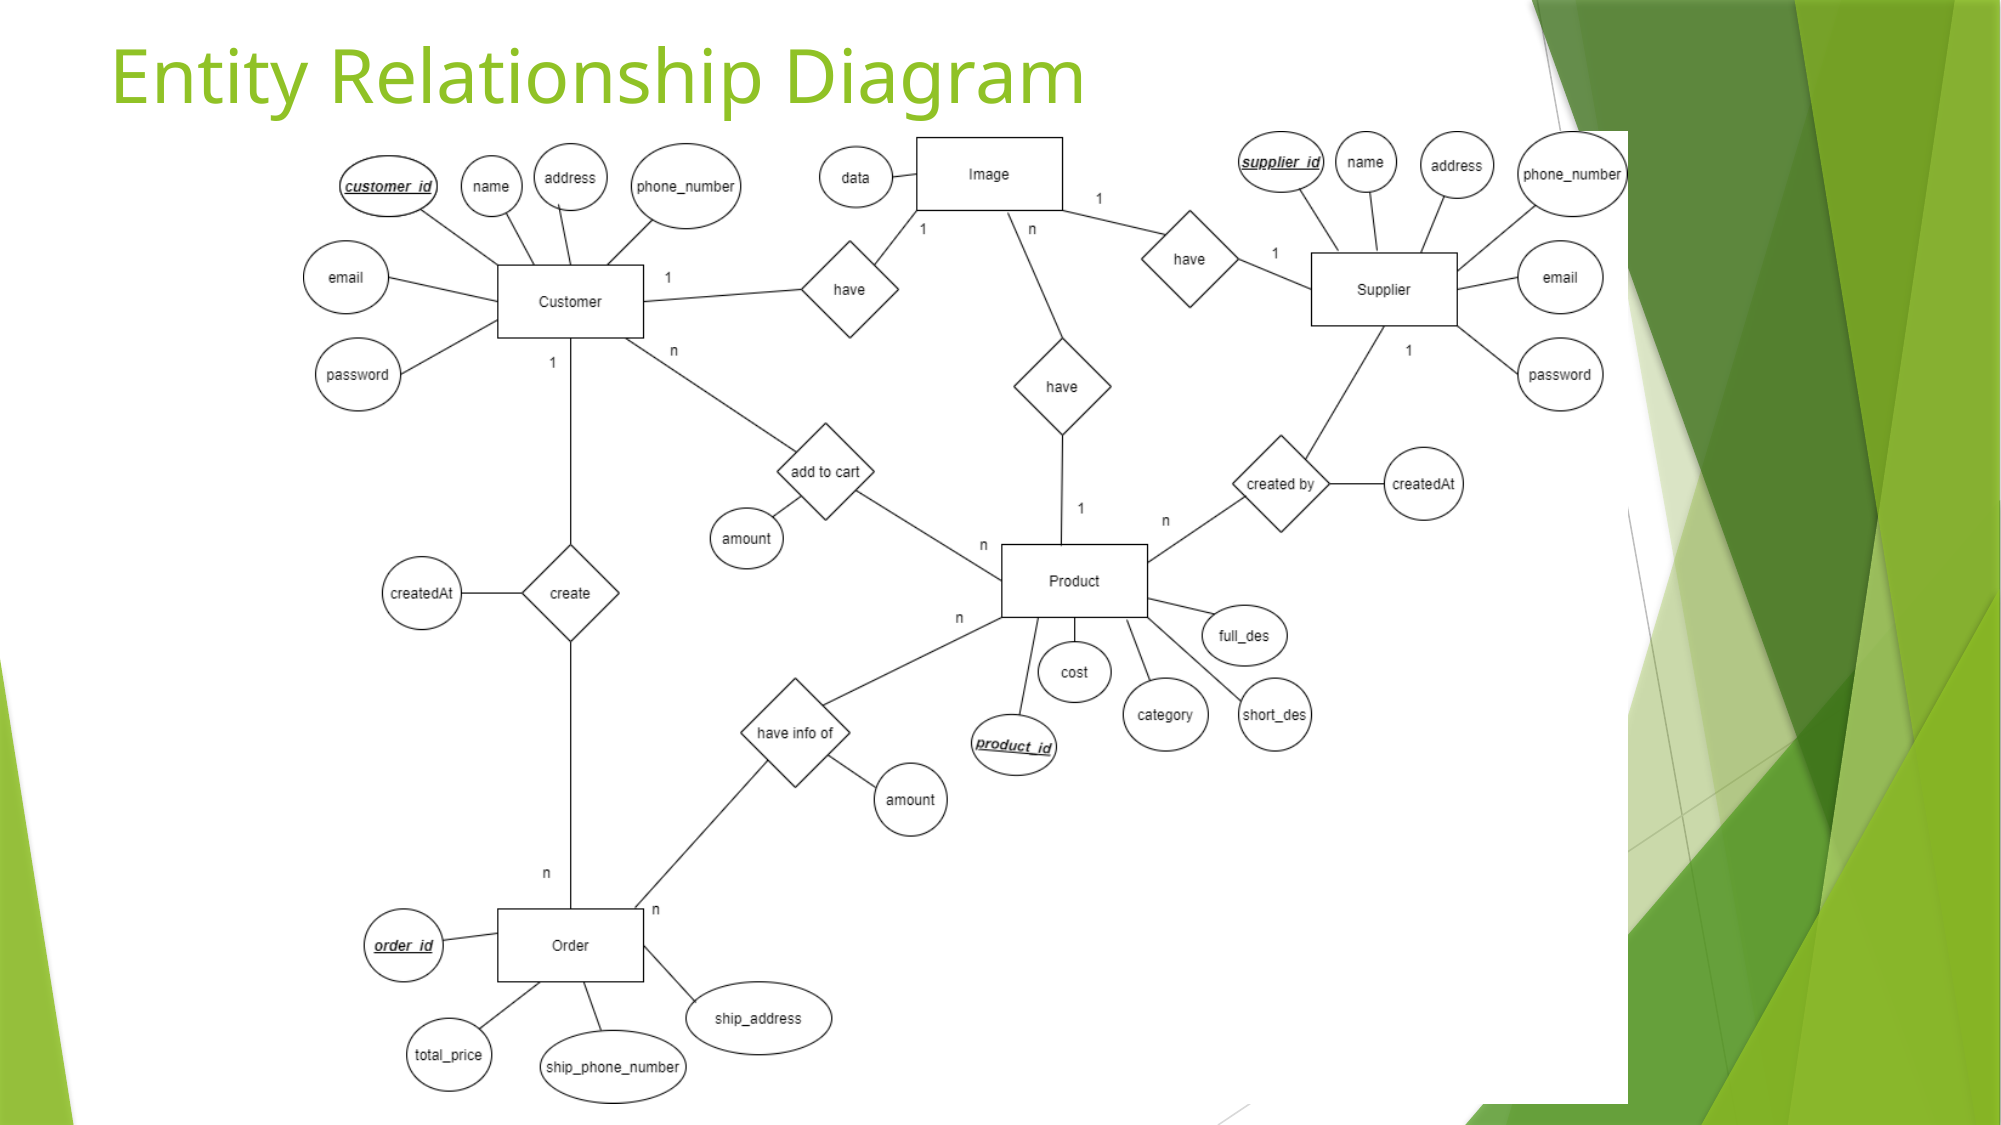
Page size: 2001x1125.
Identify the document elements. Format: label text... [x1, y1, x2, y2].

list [303, 131, 1628, 1105]
title Entity Relationship Diagram [94, 21, 1489, 132]
